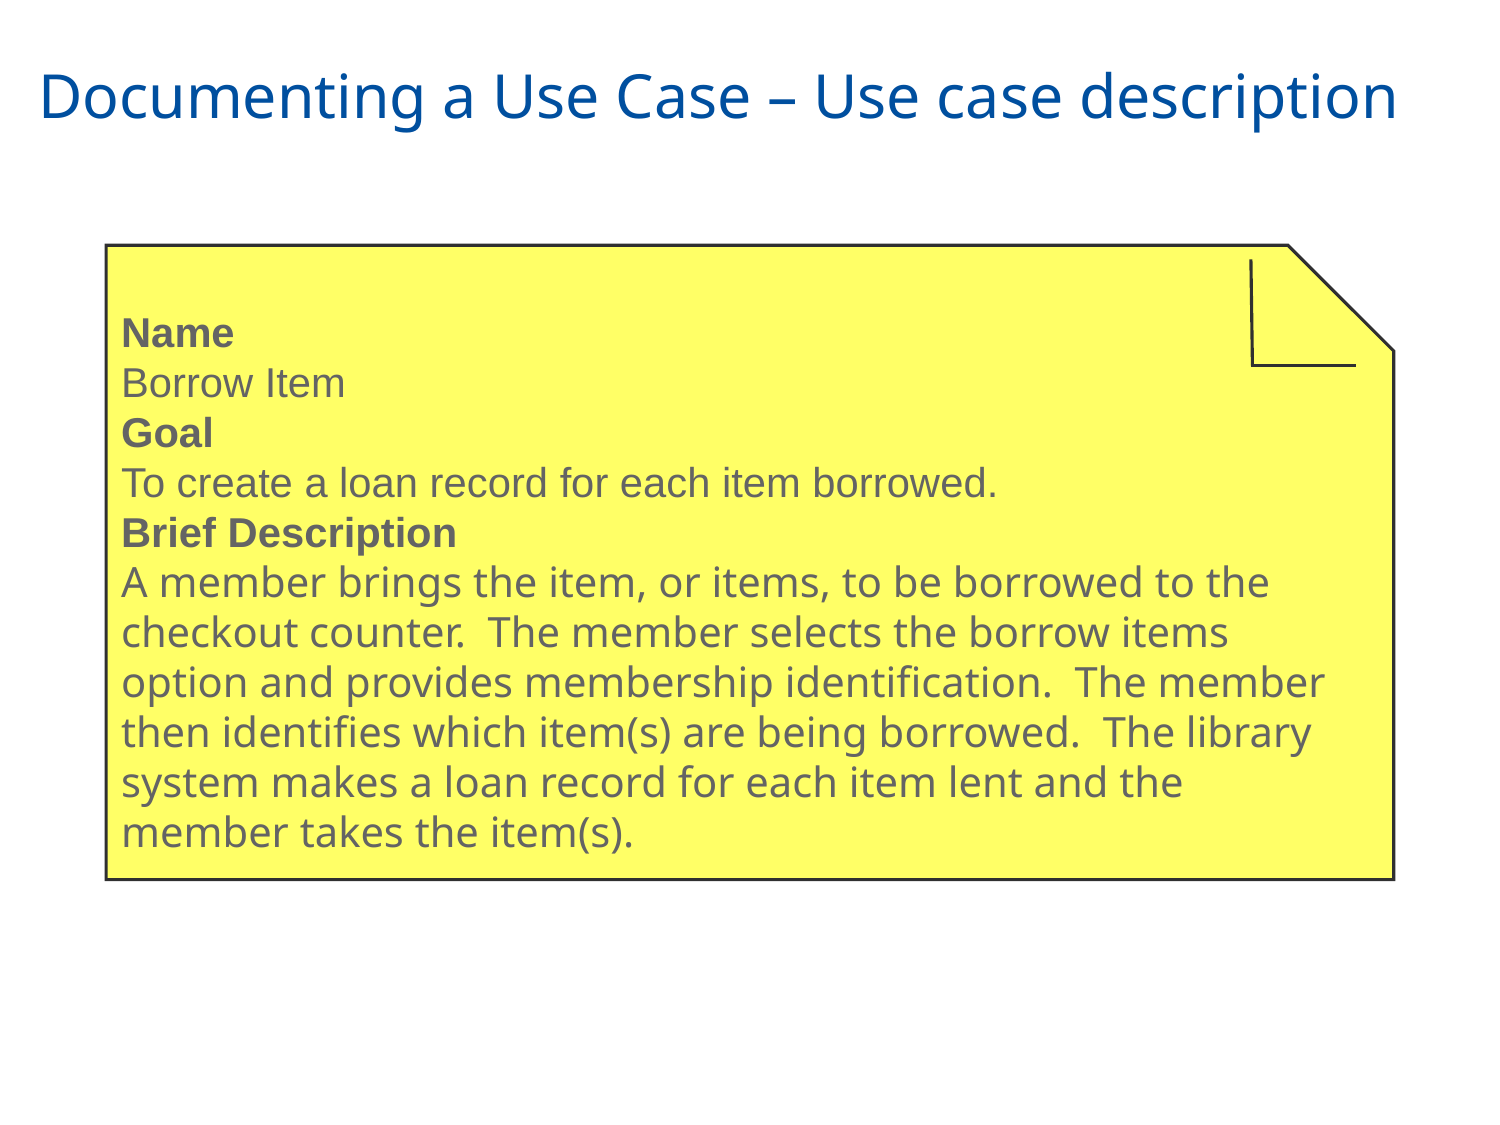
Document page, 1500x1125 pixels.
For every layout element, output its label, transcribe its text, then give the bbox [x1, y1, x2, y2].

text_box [106, 245, 1394, 880]
list Documenting a Use Case – Use case description [23, 58, 1465, 141]
